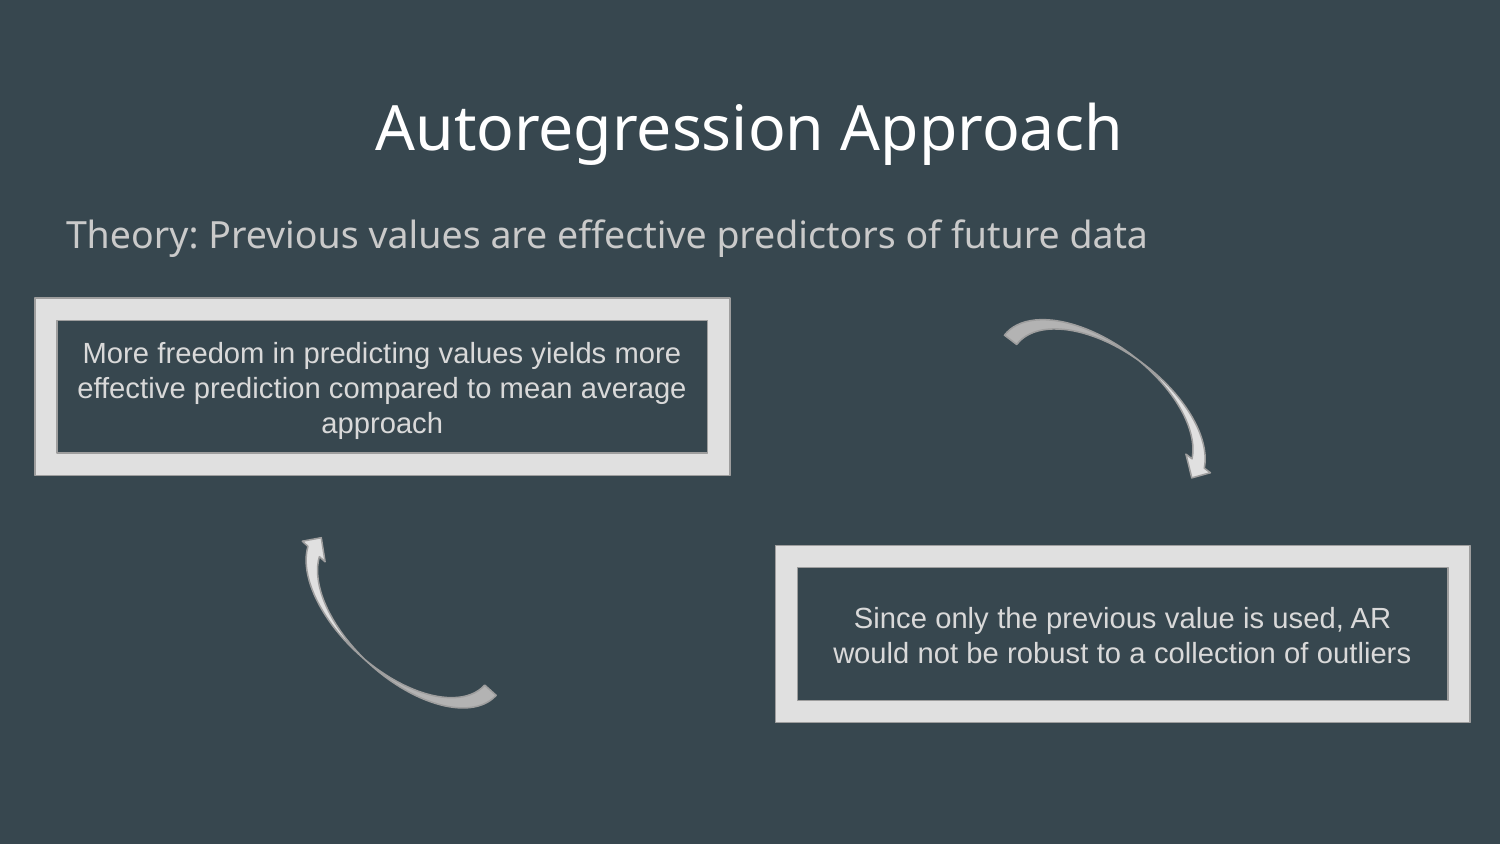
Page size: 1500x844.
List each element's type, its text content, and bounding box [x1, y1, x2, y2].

text_box [302, 537, 497, 708]
text_box [1004, 319, 1211, 478]
list Theory: Previous values are effective predictors of future data [51, 189, 1449, 750]
title Autoregression Approach [51, 72, 1449, 167]
text_box Since only the previous value is used, AR would not be robust to a collection of outliers [775, 545, 1471, 723]
text_box More freedom in predicting values yields more effective prediction compared to mean average approach [35, 298, 730, 476]
